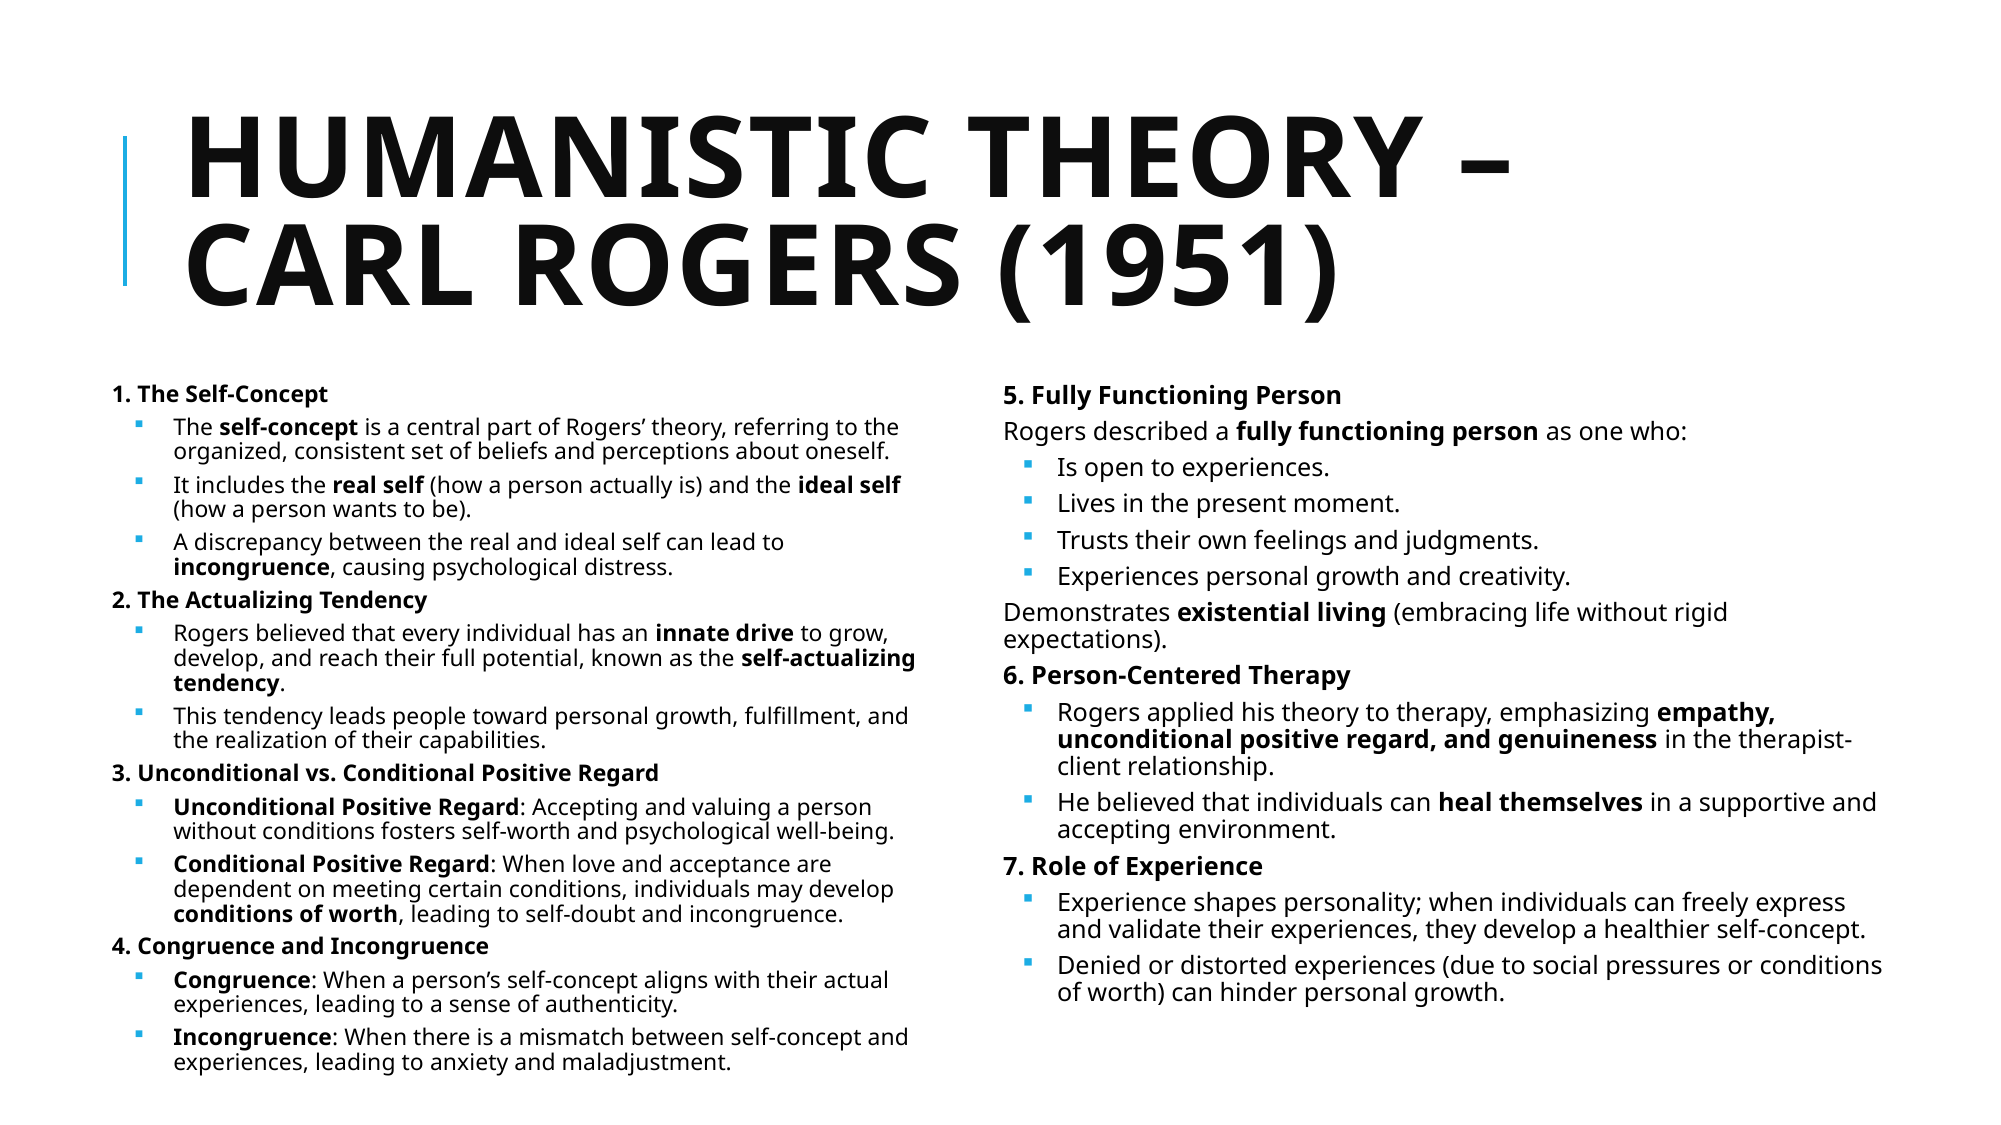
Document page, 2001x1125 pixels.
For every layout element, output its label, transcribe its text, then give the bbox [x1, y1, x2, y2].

title Humanistic Theory – Carl Rogers (1951) [168, 96, 1763, 342]
list 1. The Self-Concept The self-concept is a central part of Rogers’ theory, referring to the organized, consistent set of beliefs and perceptions about oneself. It includes the real self (how a person actually is) and the ideal self (how a person wants to be). A discrepancy between the real and ideal self can lead to incongruence, causing psychological distress. 2. The Actualizing Tendency Rogers believed that every individual has an innate drive to grow, develop, and reach their full potential, known as the self-actualizing tendency. This tendency leads people toward personal growth, fulfillment, and the realization of their capabilities. 3. Unconditional vs. Conditional Positive Regard Unconditional Positive Regard: Accepting and valuing a person without conditions fosters self-worth and psychological well-being. Conditional Positive Regard: When love and acceptance are dependent on meeting certain conditions, individuals may develop conditions of worth, leading to self-doubt and incongruence. 4. Congruence and Incongruence Congruence: When a person’s self-concept aligns with their actual experiences, leading to a sense of authenticity. Incongruence: When there is a mismatch between self-concept and experiences, leading to anxiety and maladjustment. [89, 375, 948, 1071]
list 5. Fully Functioning Person Rogers described a fully functioning person as one who: Is open to experiences. Lives in the present moment. Trusts their own feelings and judgments. Experiences personal growth and creativity. Demonstrates existential living (embracing life without rigid expectations). 6. Person-Centered Therapy Rogers applied his theory to therapy, emphasizing empathy, unconditional positive regard, and genuineness in the therapist-client relationship. He believed that individuals can heal themselves in a supportive and accepting environment. 7. Role of Experience Experience shapes personality; when individuals can freely express and validate their experiences, they develop a healthier self-concept. Denied or distorted experiences (due to social pressures or conditions of worth) can hinder personal growth. [982, 375, 1900, 1035]
